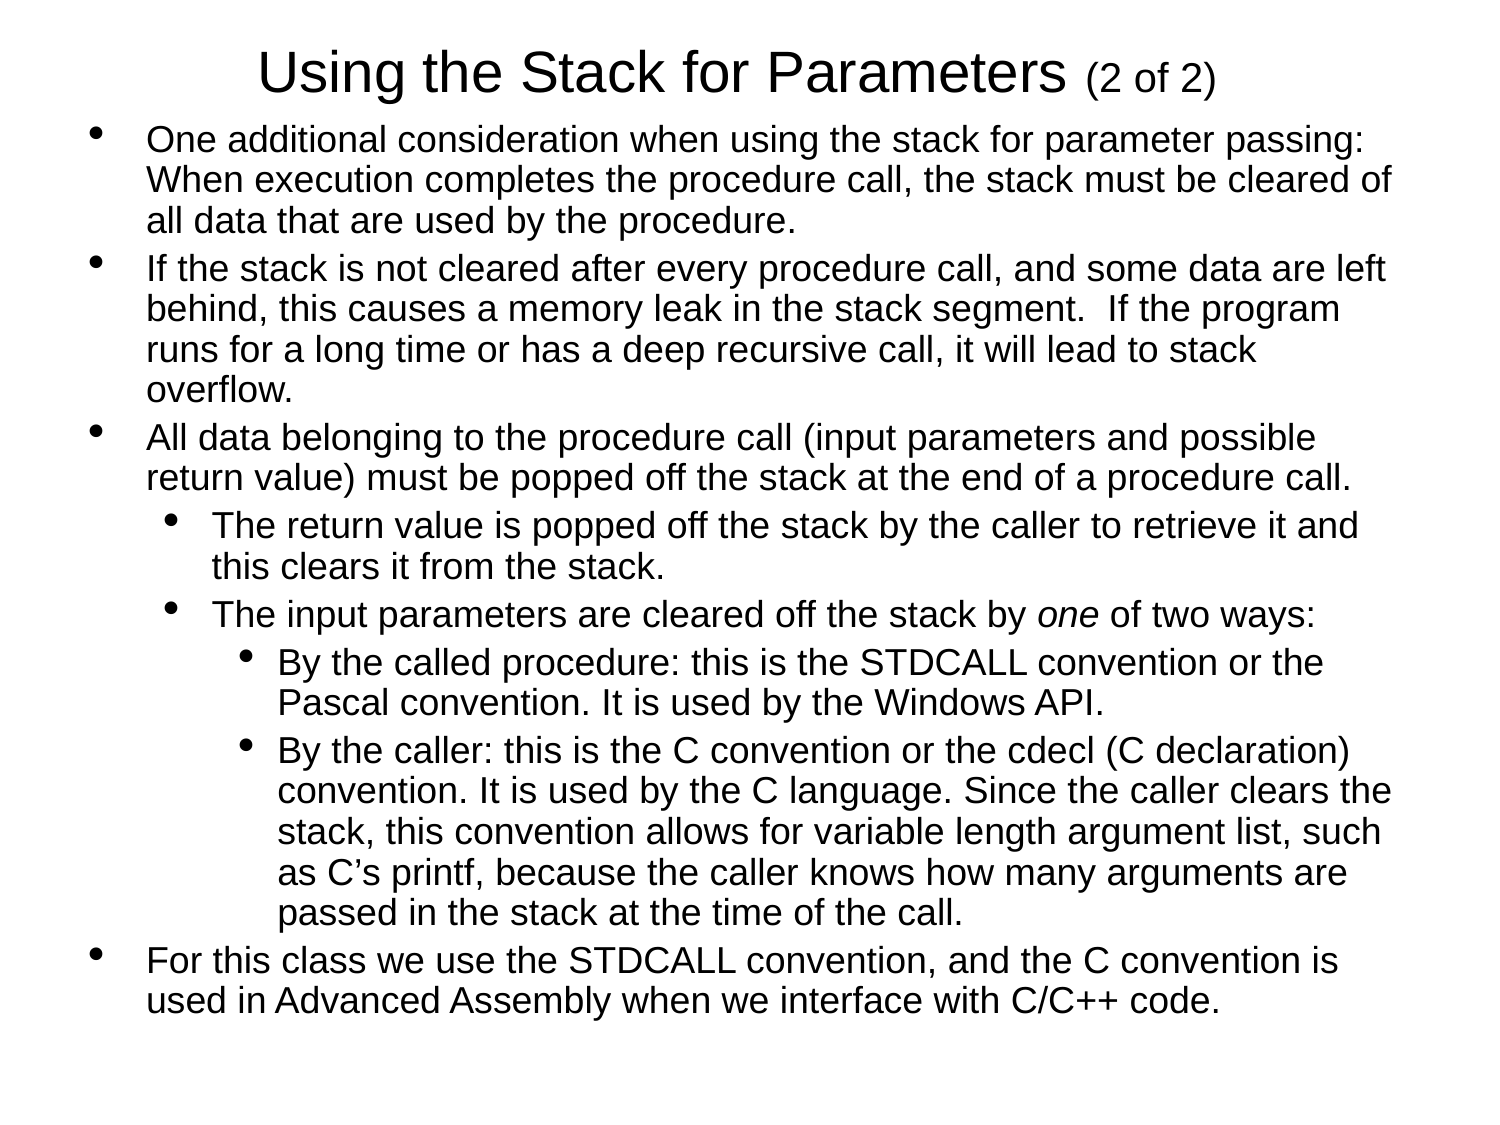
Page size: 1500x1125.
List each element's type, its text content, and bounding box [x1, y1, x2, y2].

text_box Using the Stack for Parameters (2 of 2) [87, 24, 1388, 112]
text_box One additional consideration when using the stack for parameter passing: When execution completes the procedure call, the stack must be cleared of all data that are used by the procedure. If the stack is not cleared after every procedure call, and some data are left behind, this causes a memory leak in the stack segment. If the program runs for a long time or has a deep recursive call, it will lead to stack overflow. All data belonging to the procedure call (input parameters and possible return value) must be popped off the stack at the end of a procedure call. The return value is popped off the stack by the caller to retrieve it and this clears it from the stack. The input parameters are cleared off the stack by one of two ways: By the called procedure: this is the STDCALL convention or the Pascal convention. It is used by the Windows API. By the caller: this is the C convention or the cdecl (C declaration) convention. It is used by the C language. Since the caller clears the stack, this convention allows for variable length argument list, such as C’s printf, because the caller knows how many arguments are passed in the stack at the time of the call. For this class we use the STDCALL convention, and the C convention is used in Advanced Assembly when we interface with C/C++ code. [74, 112, 1413, 1038]
